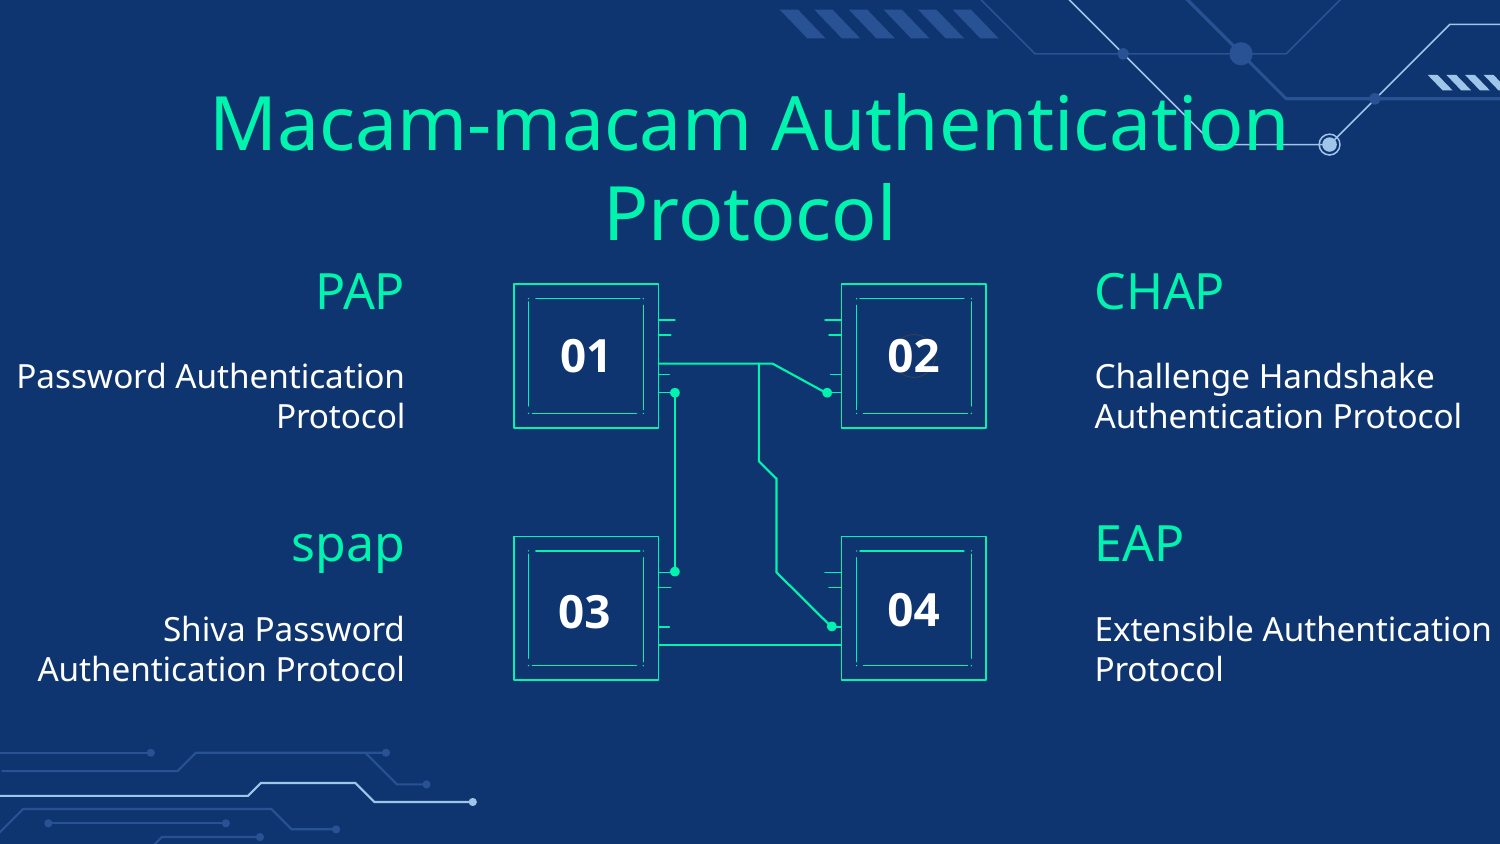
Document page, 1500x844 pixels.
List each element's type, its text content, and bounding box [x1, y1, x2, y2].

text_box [824, 536, 987, 681]
title Macam-macam Authentication Protocol [118, 75, 1382, 156]
title PAP [118, 263, 406, 316]
subtitle Challenge Handshake Authentication Protocol [1094, 342, 1500, 449]
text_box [513, 536, 676, 681]
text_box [657, 363, 842, 646]
subtitle Extensible Authentication Protocol [1094, 594, 1500, 701]
title CHAP [1094, 263, 1382, 316]
title EAP [1094, 515, 1382, 568]
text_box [824, 283, 987, 429]
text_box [513, 283, 676, 429]
subtitle Shiva Password Authentication Protocol [0, 594, 406, 701]
title spap [118, 515, 406, 568]
subtitle Password Authentication Protocol [0, 342, 406, 449]
